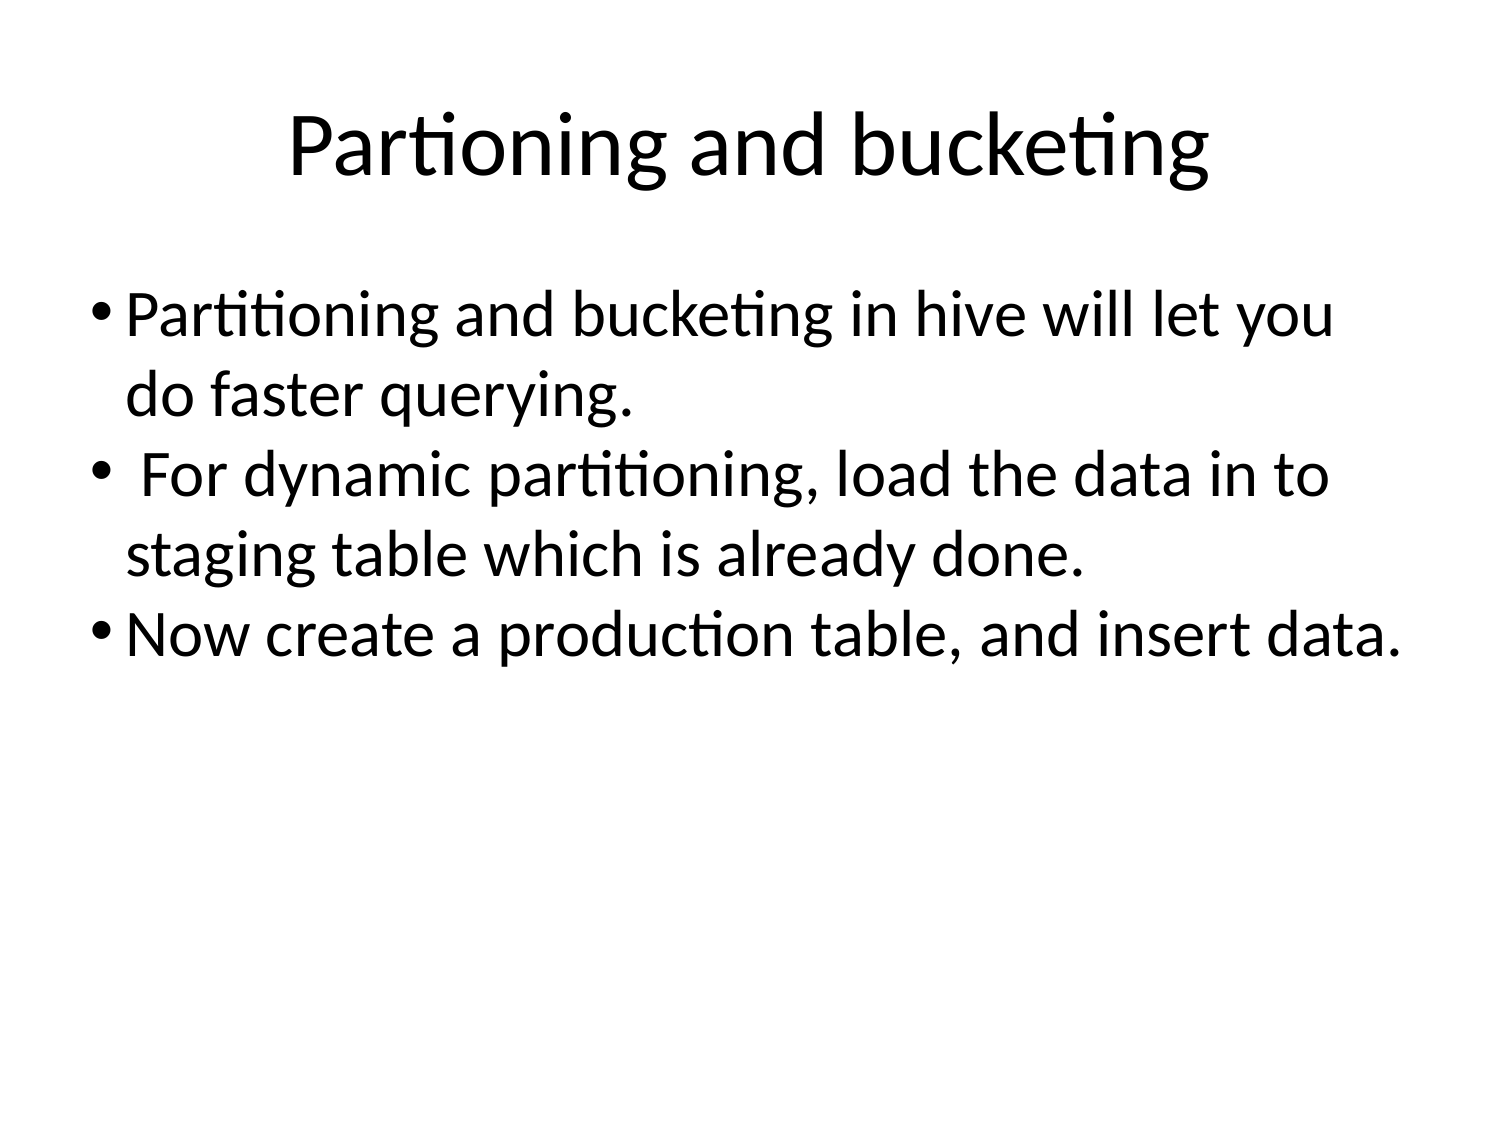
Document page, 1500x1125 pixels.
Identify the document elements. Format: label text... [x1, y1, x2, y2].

text_box Partitioning and bucketing in hive will let you do faster querying. For dynamic partitioning, load the data in to staging table which is already done. Now create a production table, and insert data. [75, 262, 1425, 1005]
text_box Partioning and bucketing [75, 45, 1425, 233]
